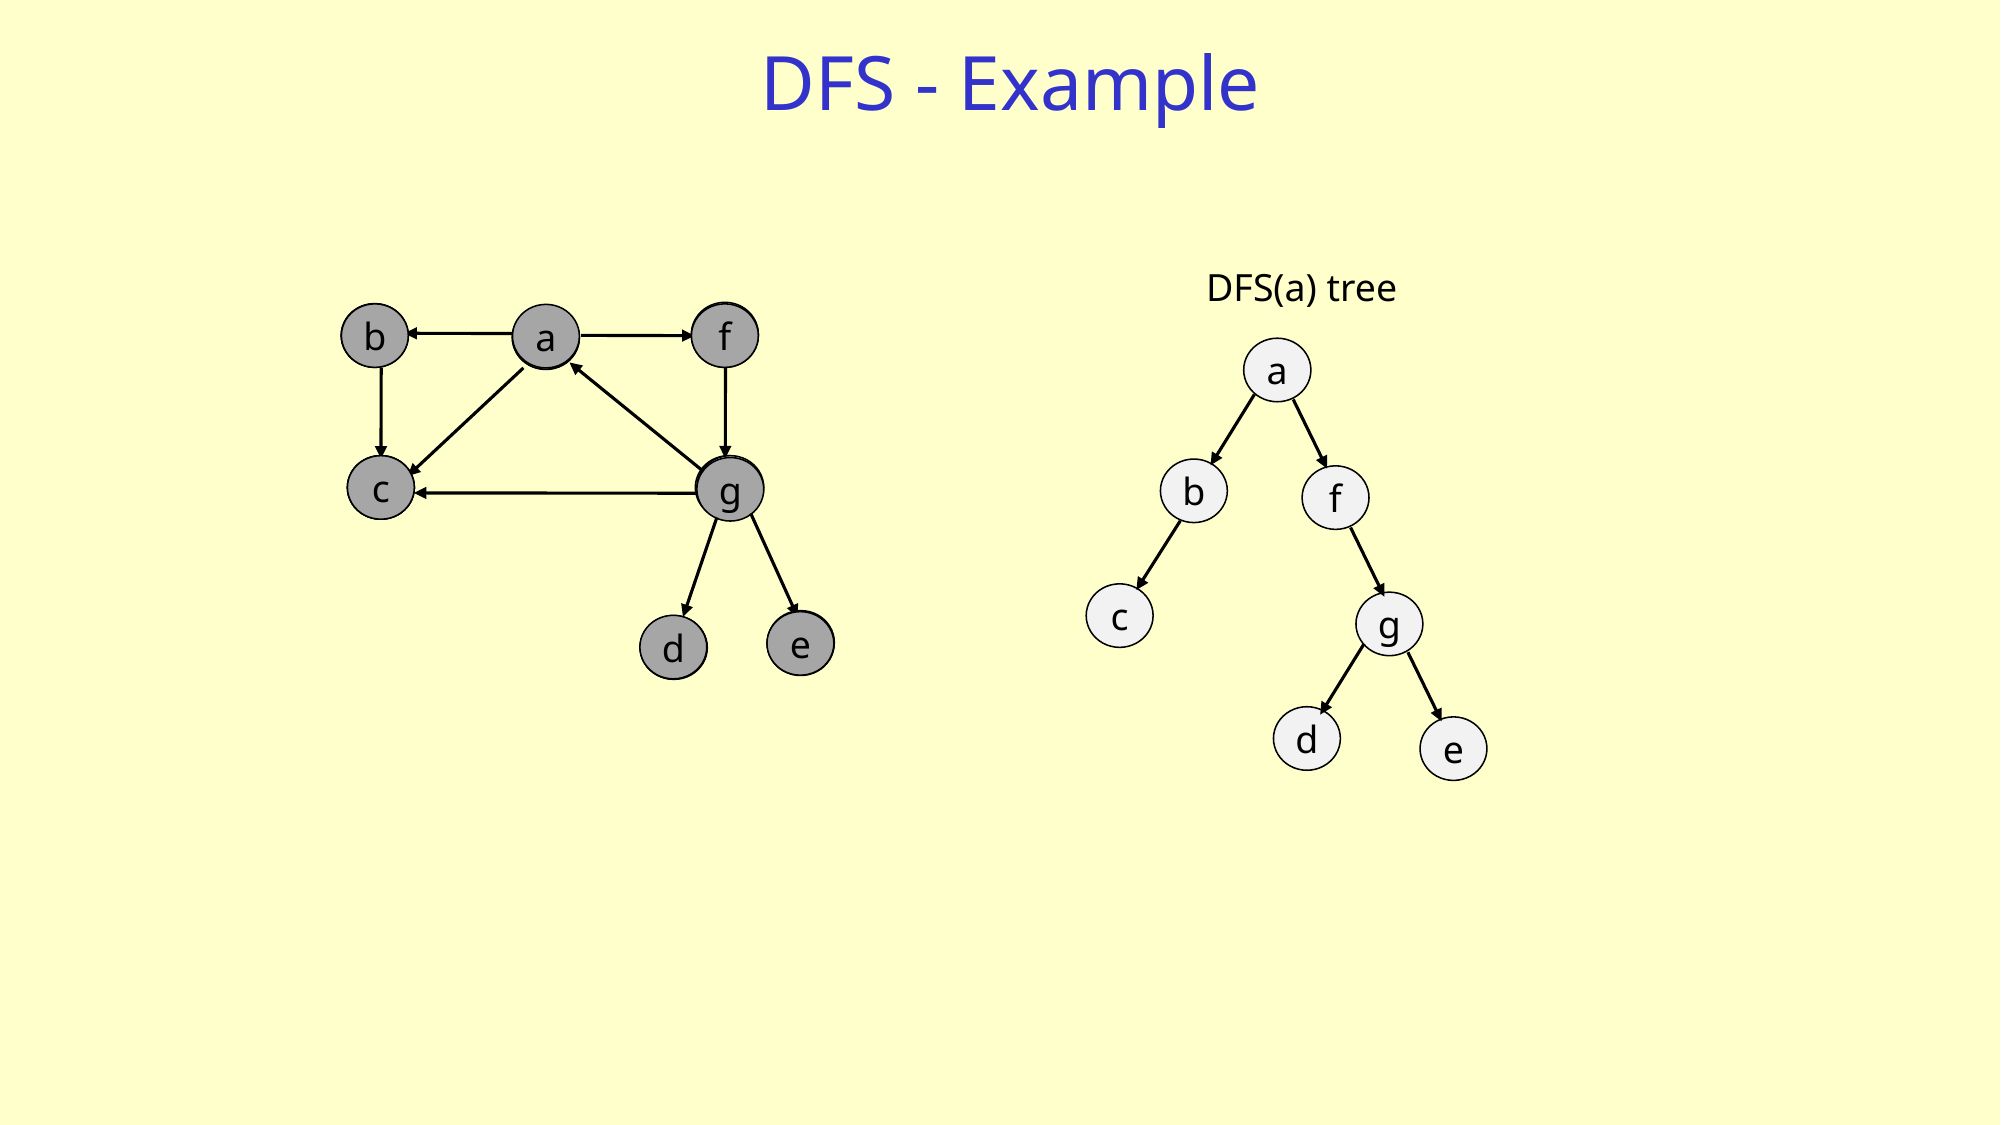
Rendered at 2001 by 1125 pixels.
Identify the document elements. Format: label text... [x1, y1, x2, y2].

text_box b [341, 303, 409, 368]
text_box [414, 486, 697, 500]
text_box [374, 367, 388, 455]
text_box [750, 513, 799, 612]
text_box g [696, 457, 764, 522]
text_box [409, 327, 512, 340]
text_box d [639, 615, 707, 679]
text_box f [691, 303, 759, 368]
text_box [1085, 255, 1488, 781]
text_box [569, 362, 702, 470]
text_box c [347, 455, 415, 520]
text_box e [766, 611, 834, 676]
text_box [719, 368, 732, 456]
text_box a [512, 304, 580, 368]
text_box [410, 367, 524, 475]
text_box [681, 517, 717, 616]
title DFS - Example [295, 23, 1727, 138]
text_box [581, 329, 691, 342]
